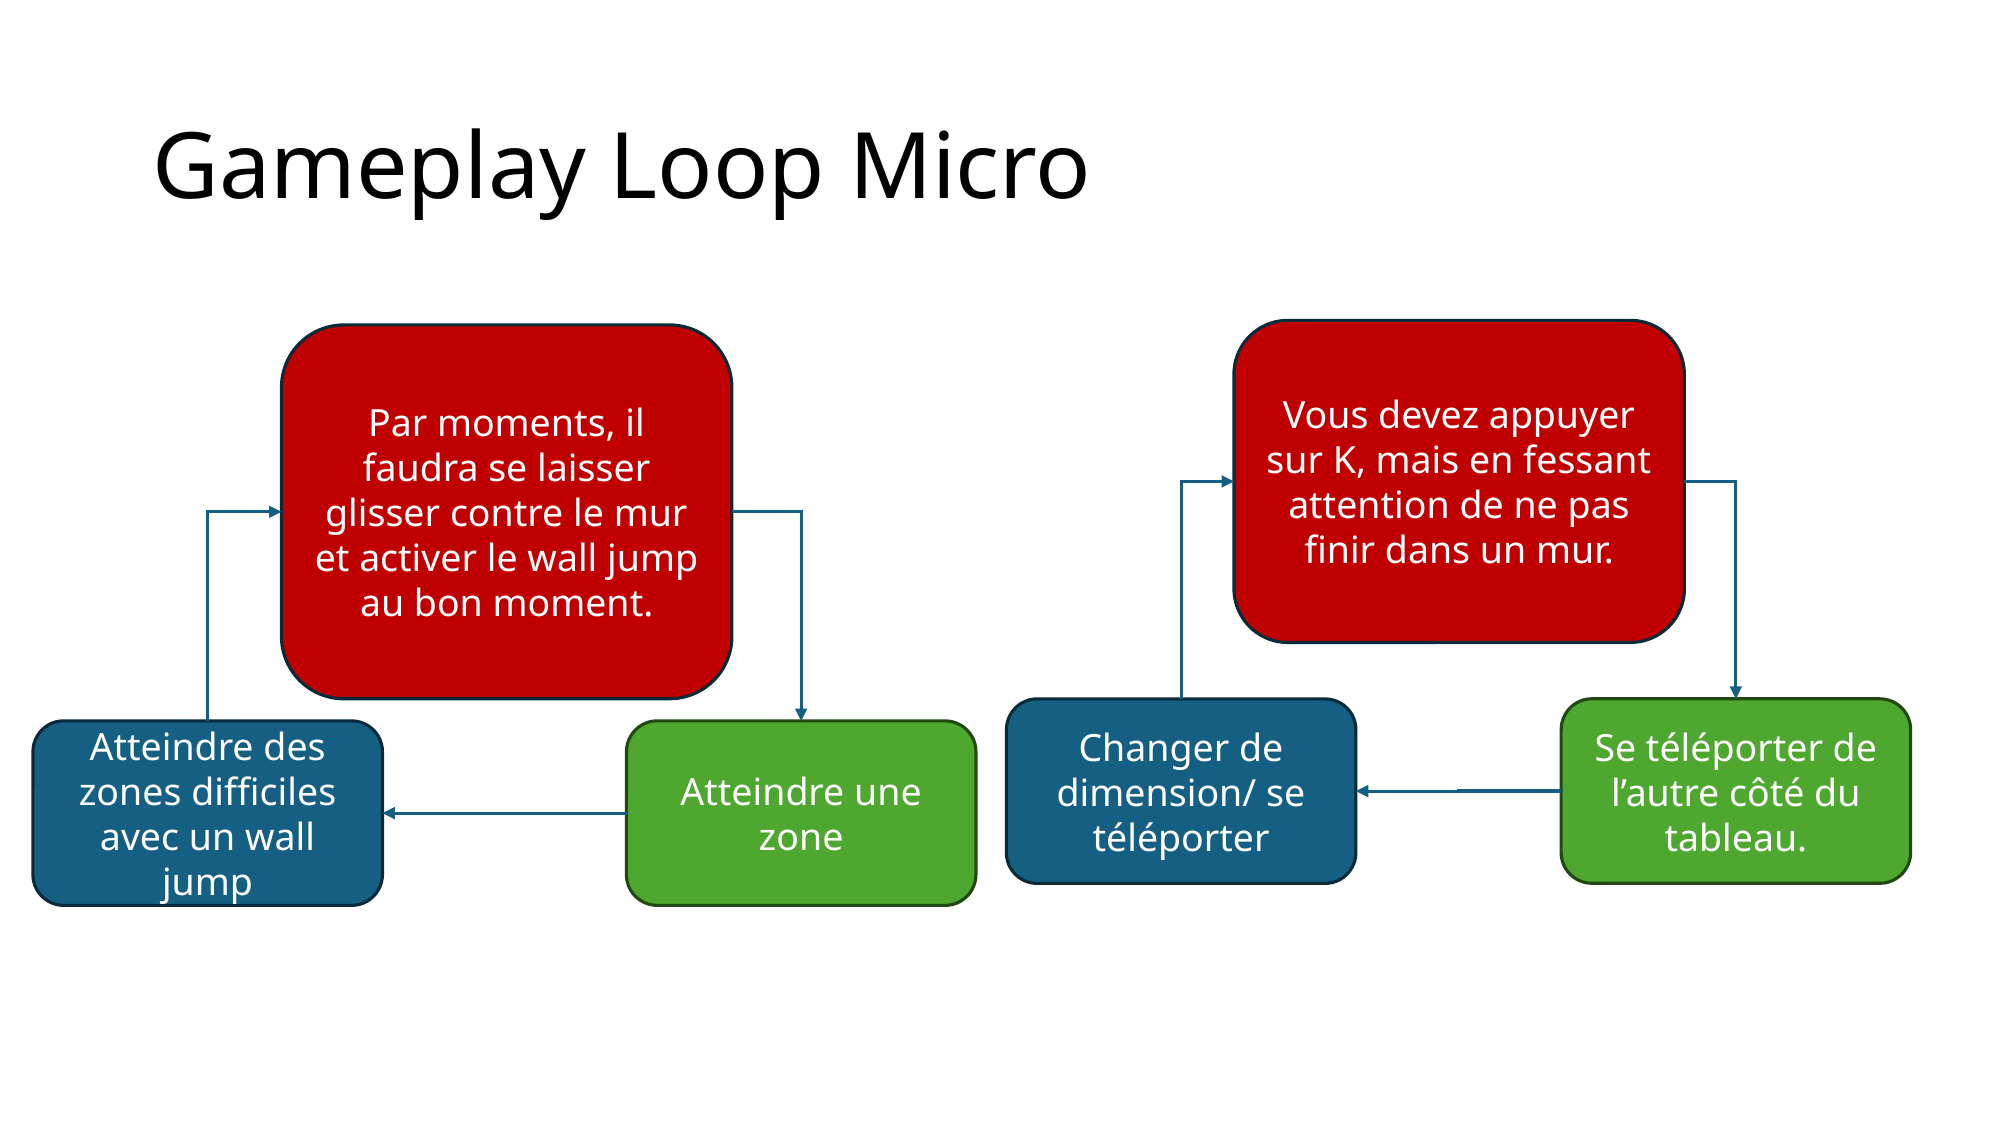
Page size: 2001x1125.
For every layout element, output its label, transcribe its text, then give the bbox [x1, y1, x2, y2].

text_box Par moments, il faudra se laisser glisser contre le mur et activer le wall jump au bon moment. [279, 323, 734, 701]
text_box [381, 812, 627, 816]
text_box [731, 511, 802, 722]
title Gameplay Loop Micro [137, 59, 1863, 278]
text_box Se téléporter de l’autre côté du tableau. [1559, 697, 1913, 885]
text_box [1683, 480, 1737, 700]
text_box Vous devez appuyer sur K, mais en fessant attention de ne pas finir dans un mur. [1232, 318, 1686, 645]
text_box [139, 579, 350, 654]
text_box Changer de dimension/ se téléporter [1004, 697, 1358, 885]
text_box Atteindre des zones difficiles avec un wall jump [31, 719, 385, 907]
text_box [1098, 563, 1317, 618]
text_box Atteindre une zone [624, 719, 978, 907]
